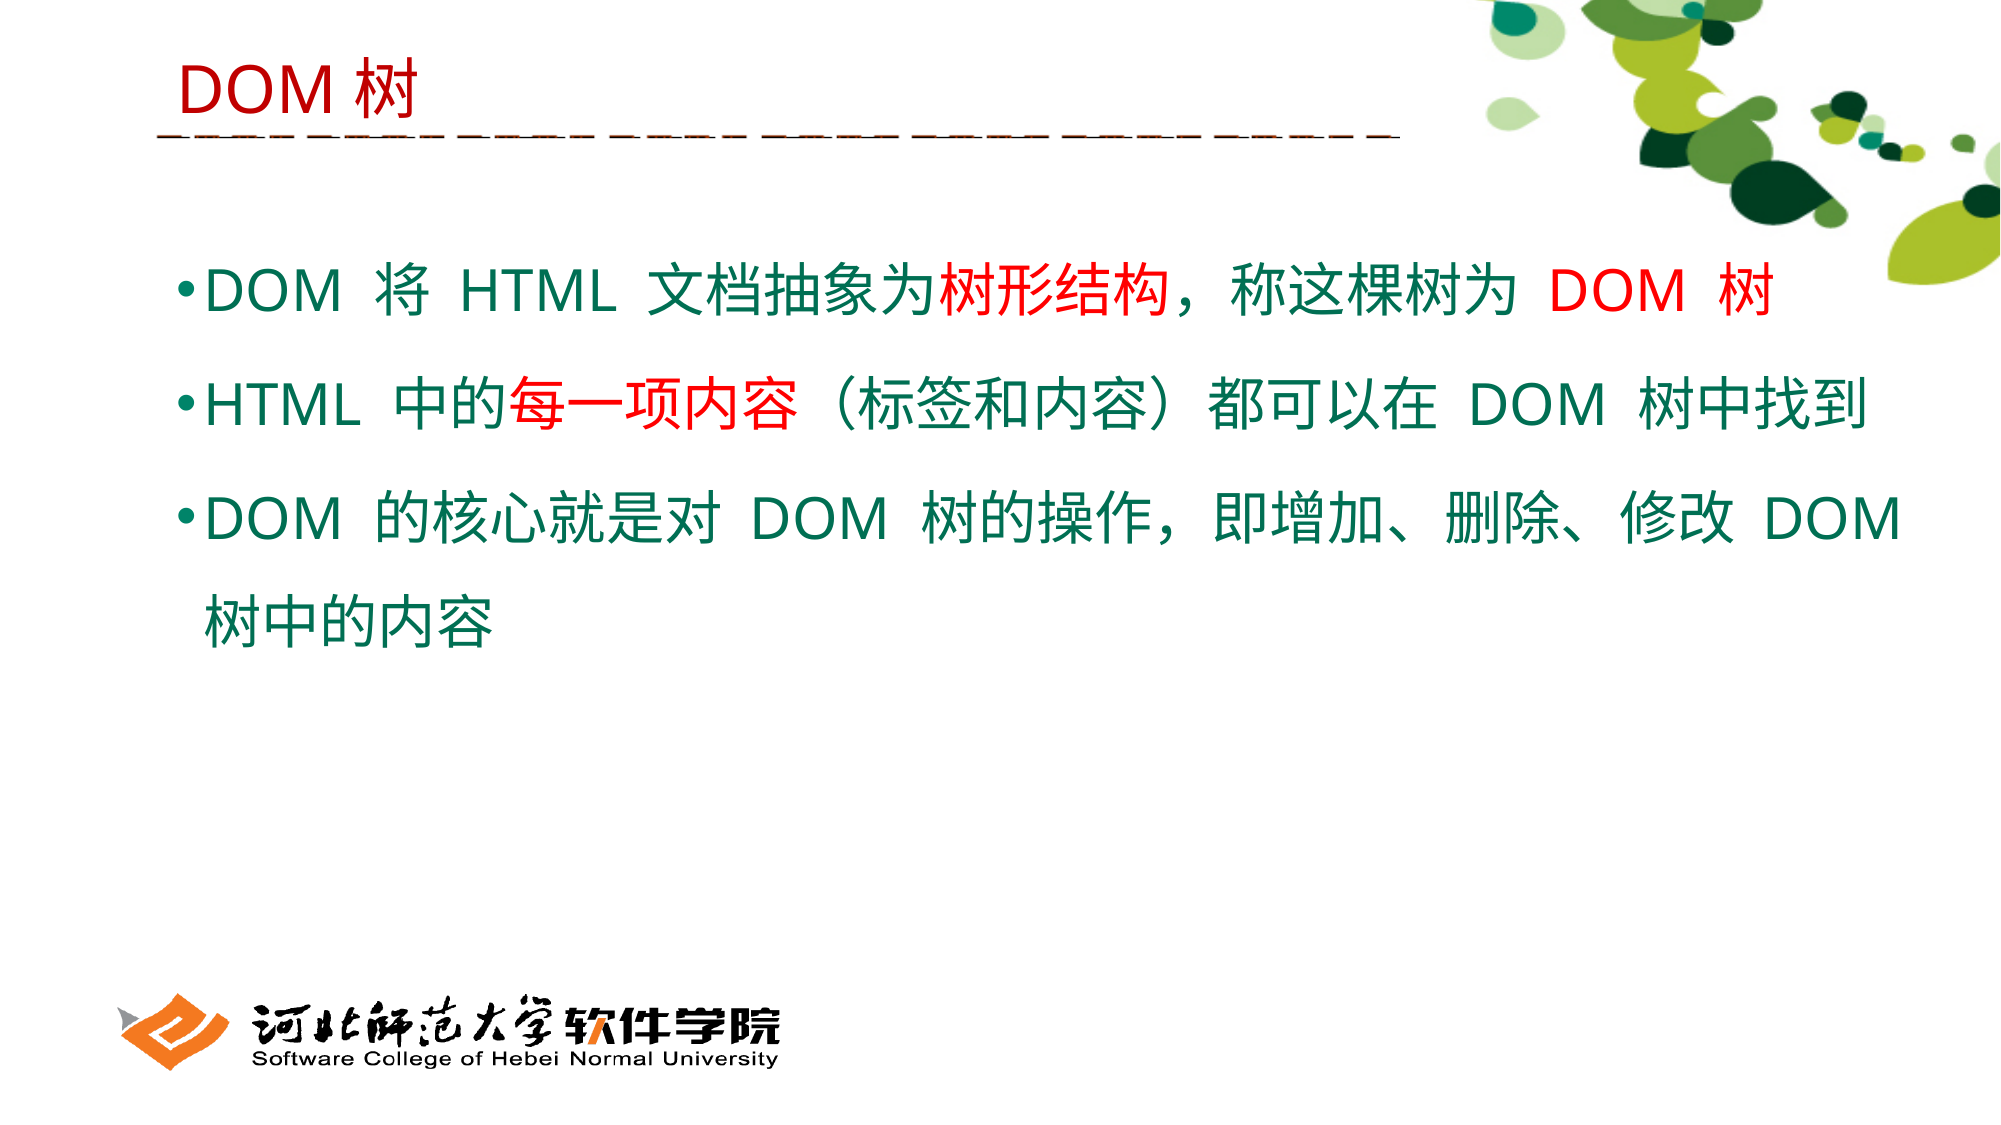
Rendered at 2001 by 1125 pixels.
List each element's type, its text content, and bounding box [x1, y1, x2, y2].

list DOM树 [161, 38, 1169, 120]
list DOM 将 HTML 文档抽象为树形结构，称这棵树为 DOM 树 HTML 中的每一项内容（标签和内容）都可以在 DOM 树中找到 DOM 的核心就是对 DOM 树的操作，即增加、删除、修改 DOM 树中的内容 [161, 210, 1953, 973]
picture [0, 0, 2001, 1125]
